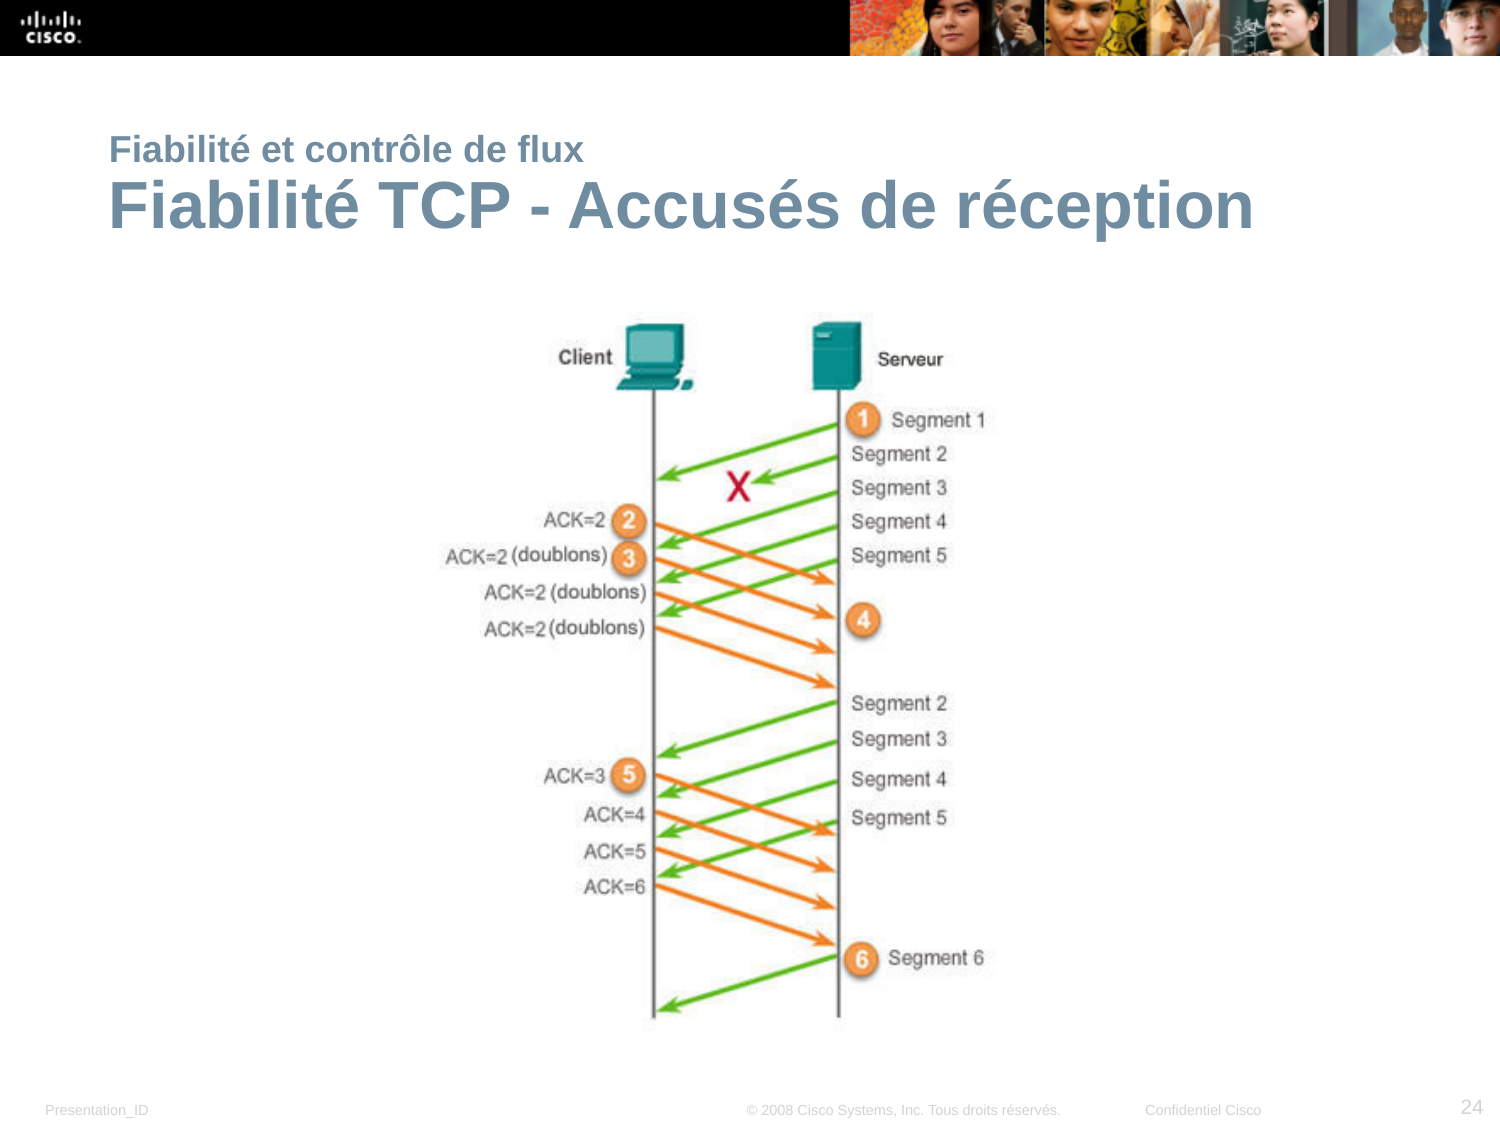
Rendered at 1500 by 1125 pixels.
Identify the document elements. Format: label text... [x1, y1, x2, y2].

picture [0, 0, 1500, 56]
title Fiabilité et contrôle de flux Fiabilité TCP - Accusés de réception [95, 111, 1432, 250]
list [384, 285, 1104, 1080]
